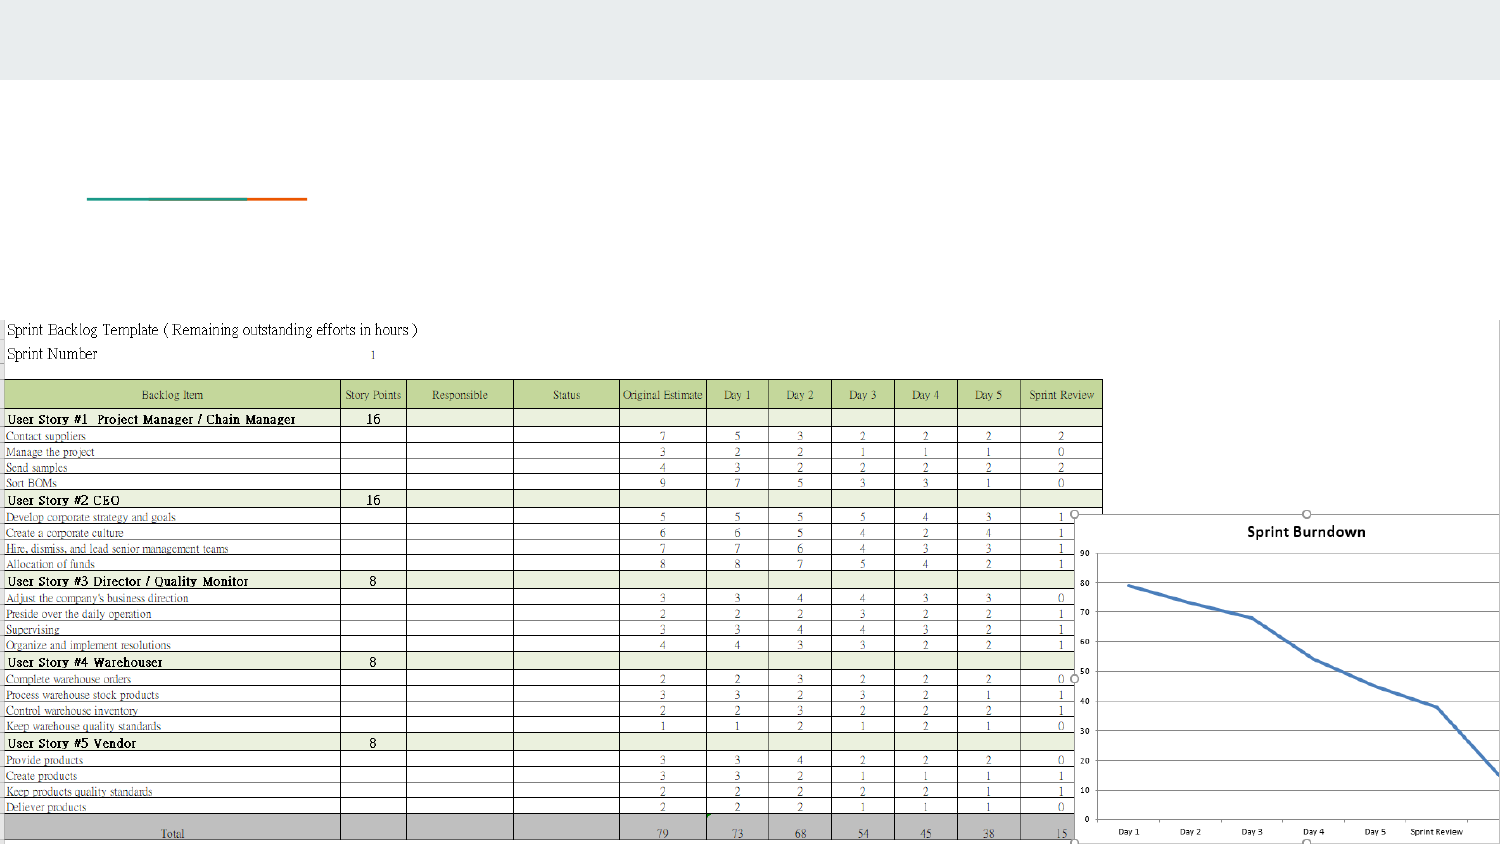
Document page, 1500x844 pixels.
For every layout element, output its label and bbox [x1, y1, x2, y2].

picture [0, 319, 1500, 844]
